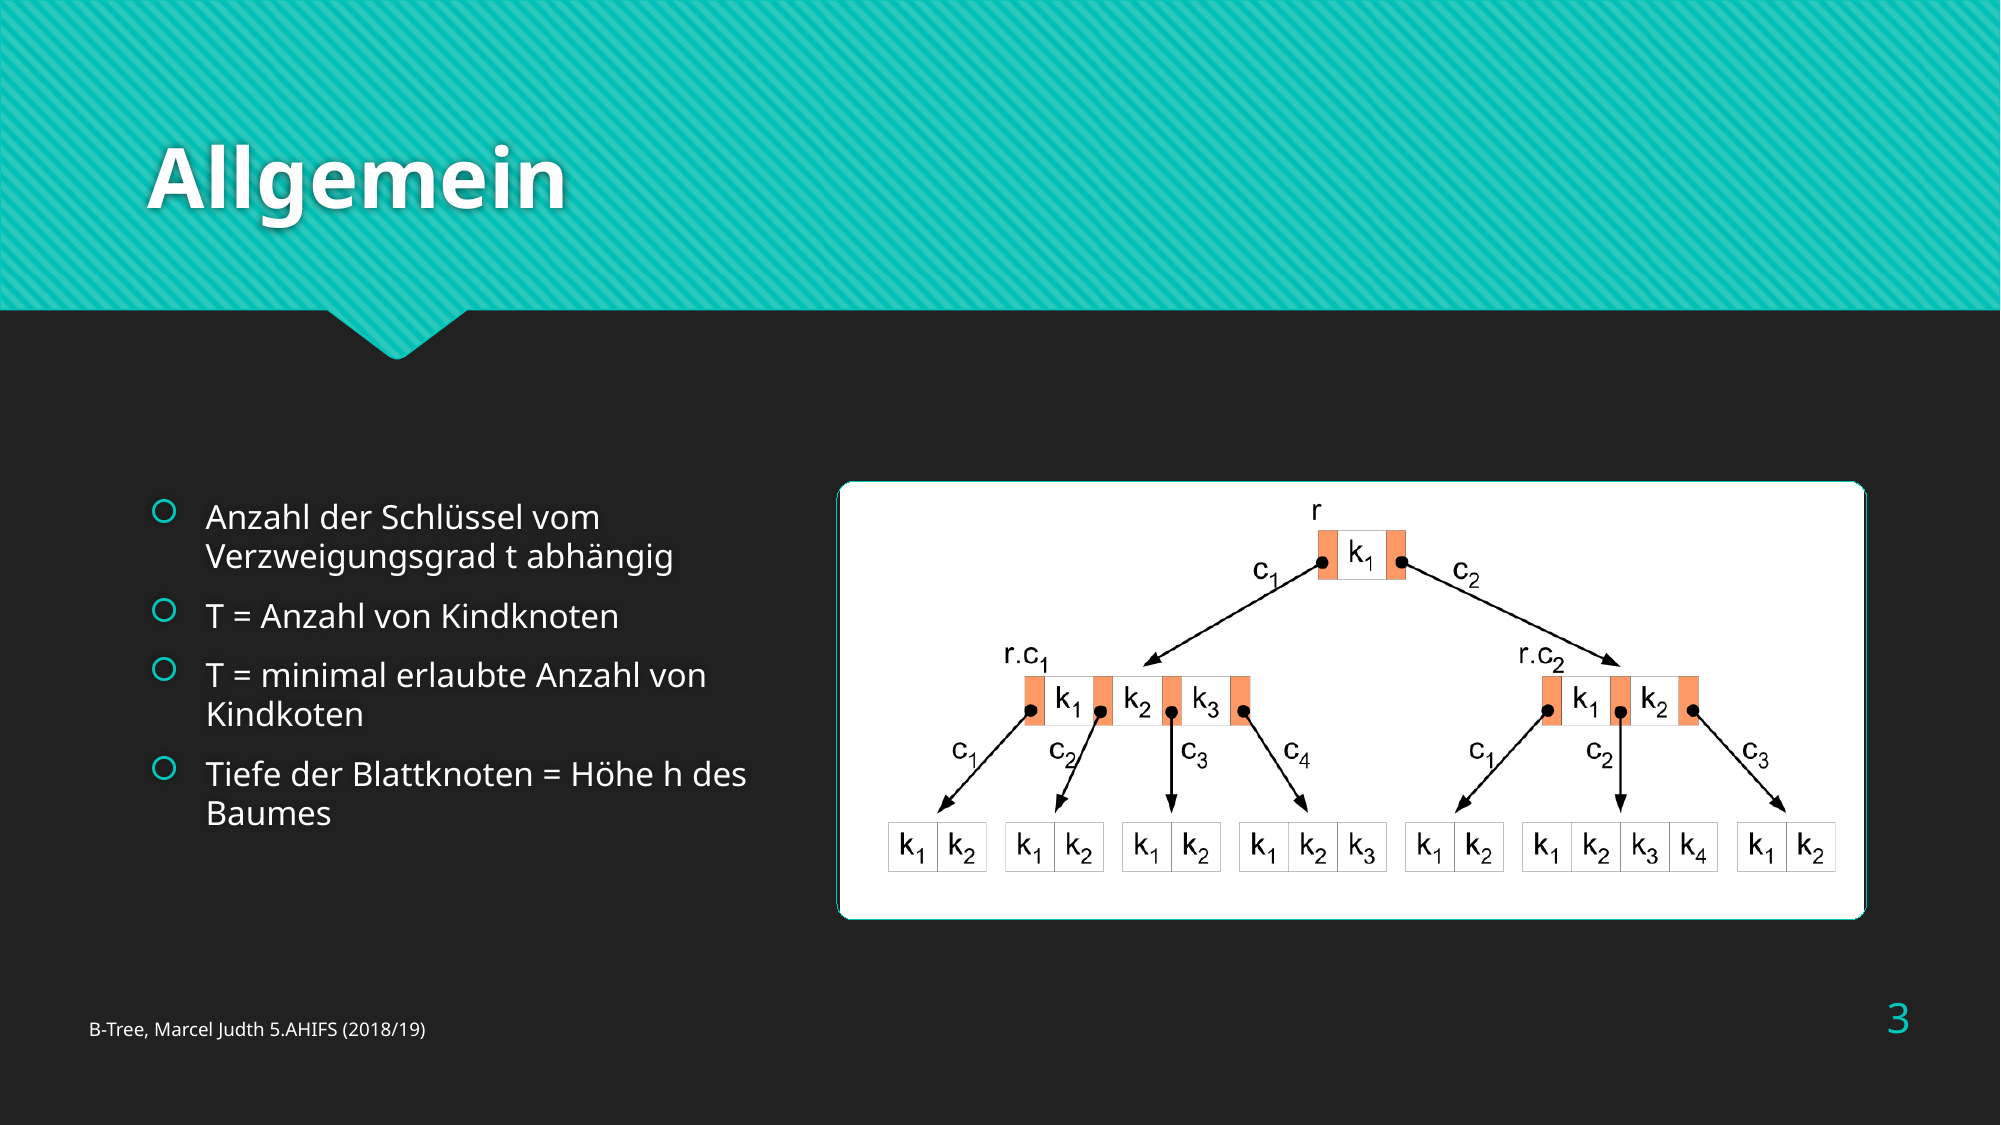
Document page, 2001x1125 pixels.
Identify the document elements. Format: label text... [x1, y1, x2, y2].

title Allgemein [132, 73, 1868, 233]
footer B-Tree, Marcel Judth 5.AHIFS (2018/19) [74, 991, 1493, 1051]
list Anzahl der Schlüssel vom Verzweigungsgrad t abhängig T = Anzahl von Kindknoten T = minimal erlaubte Anzahl von Kindkoten Tiefe der Blattknoten = Höhe h des Baumes [134, 395, 764, 991]
picture [836, 481, 1867, 921]
slide_number 3 [1751, 970, 1926, 1051]
